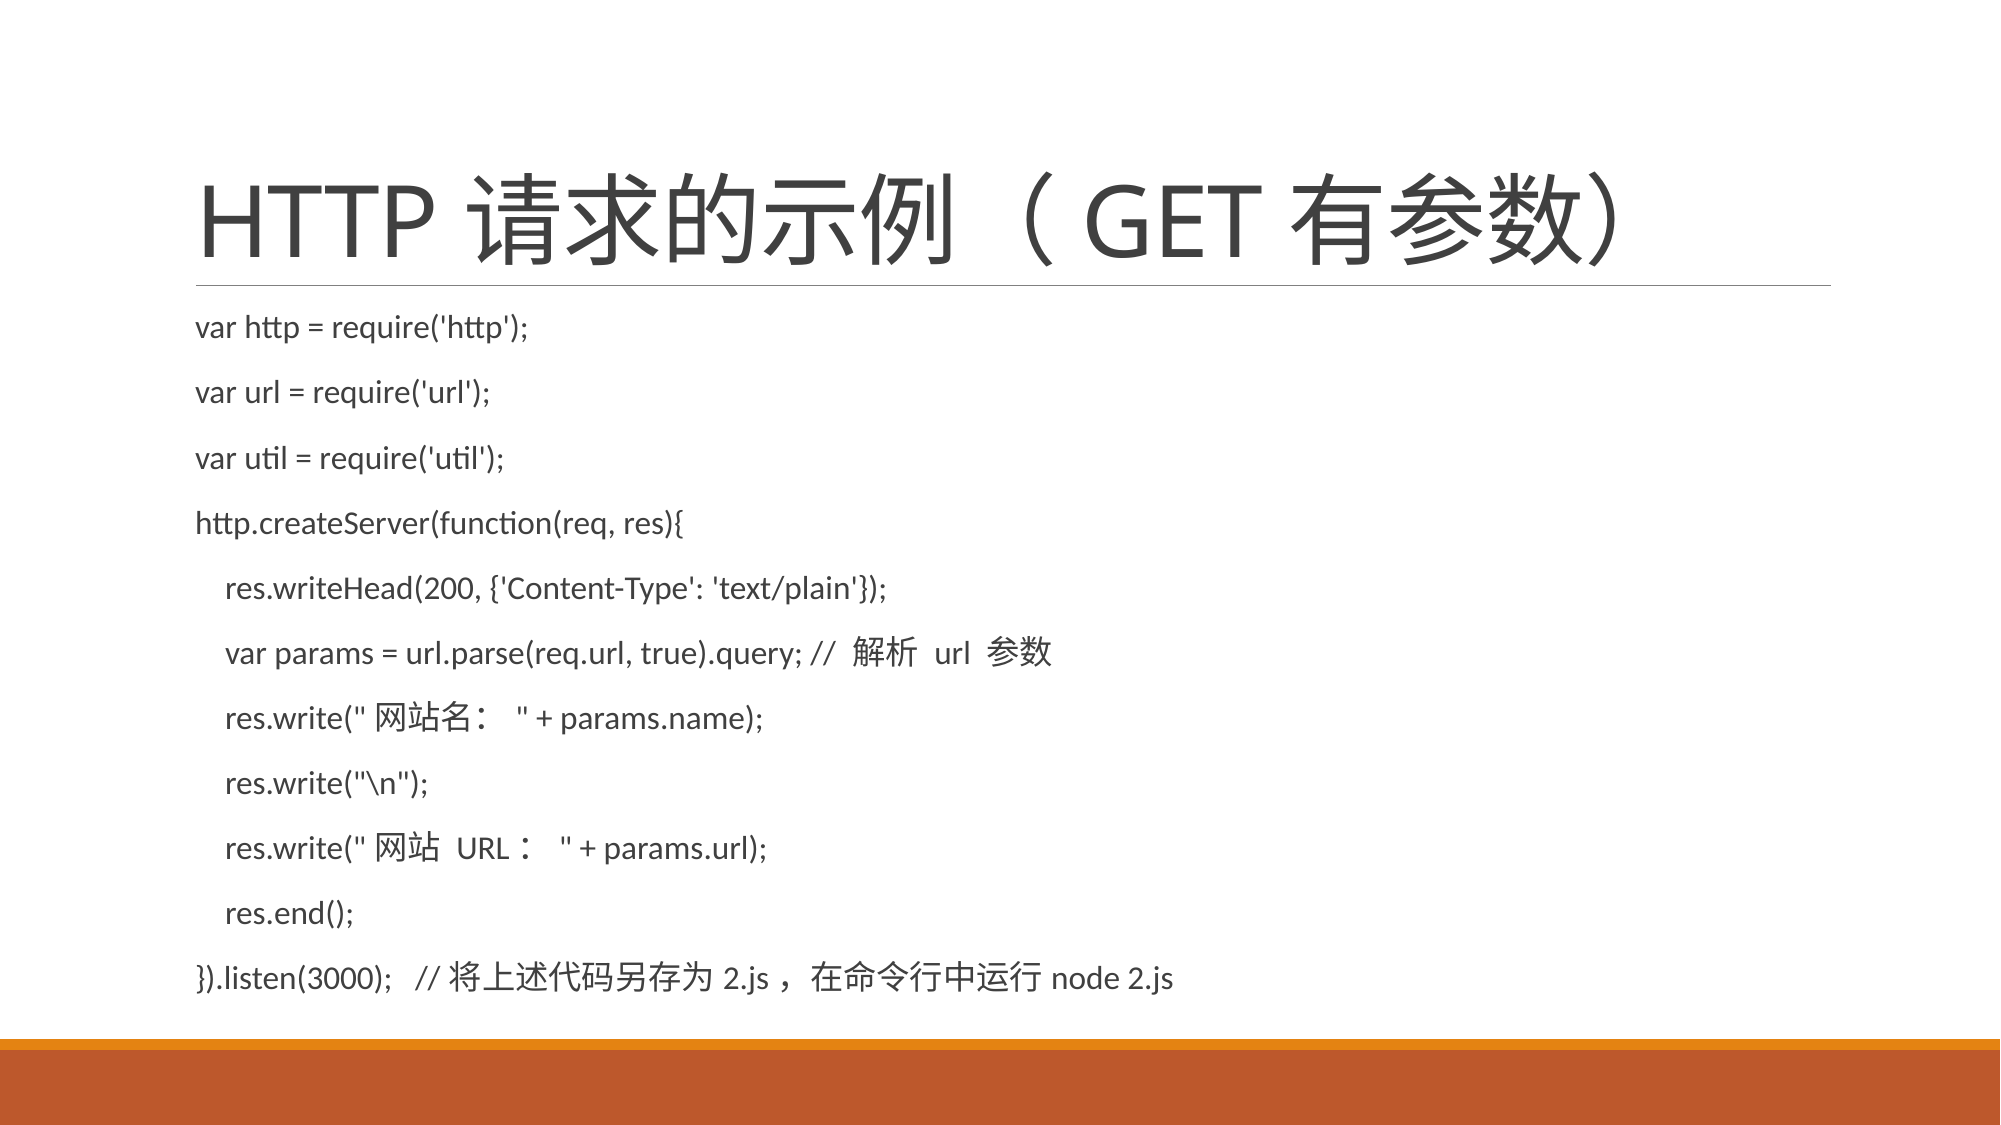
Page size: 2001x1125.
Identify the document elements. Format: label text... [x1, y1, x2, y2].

list var http = require('http'); var url = require('url'); var util = require('util'); http.createServer(function(req, res){ res.writeHead(200, {'Content-Type': 'text/plain'}); var params = url.parse(req.url, true).query; // 解析 url 参数 res.write("网站名：" + params.name); res.write("\n"); res.write("网站 URL：" + params.url); res.end(); }).listen(3000); //将上述代码另存为2.js，在命令行中运行node 2.js [180, 302, 1915, 1080]
title HTTP请求的示例（GET有参数） [180, 47, 1830, 285]
